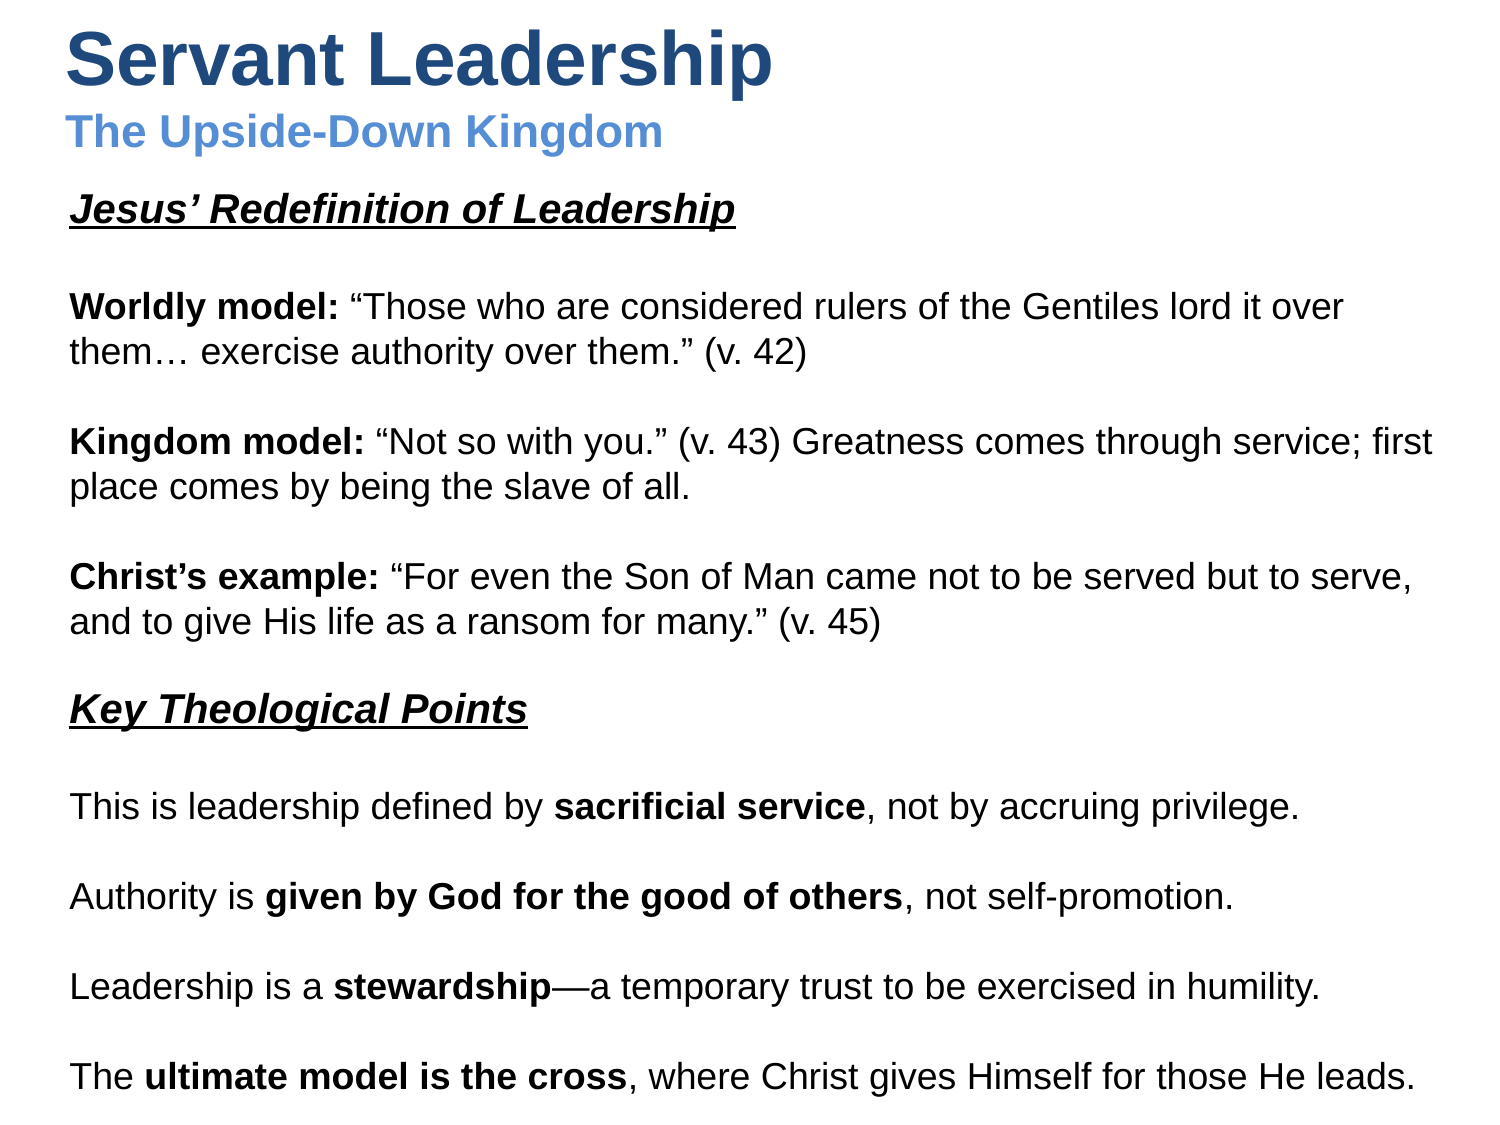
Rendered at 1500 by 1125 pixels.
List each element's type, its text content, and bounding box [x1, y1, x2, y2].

text_box Key Theological Points This is leadership defined by sacrificial service, not by accruing privilege. Authority is given by God for the good of others, not self-promotion. Leadership is a stewardship—a temporary trust to be exercised in humility. The ultimate model is the cross, where Christ gives Himself for those He leads. [54, 674, 1452, 1105]
title Servant Leadership The Upside-Down Kingdom [50, 1, 1400, 164]
text_box Jesus’ Redefinition of Leadership Worldly model: “Those who are considered rulers of the Gentiles lord it over them… exercise authority over them.” (v. 42) Kingdom model: “Not so with you.” (v. 43) Greatness comes through service; first place comes by being the slave of all. Christ’s example: “For even the Son of Man came not to be served but to serve, and to give His life as a ransom for many.” (v. 45) [54, 174, 1452, 650]
